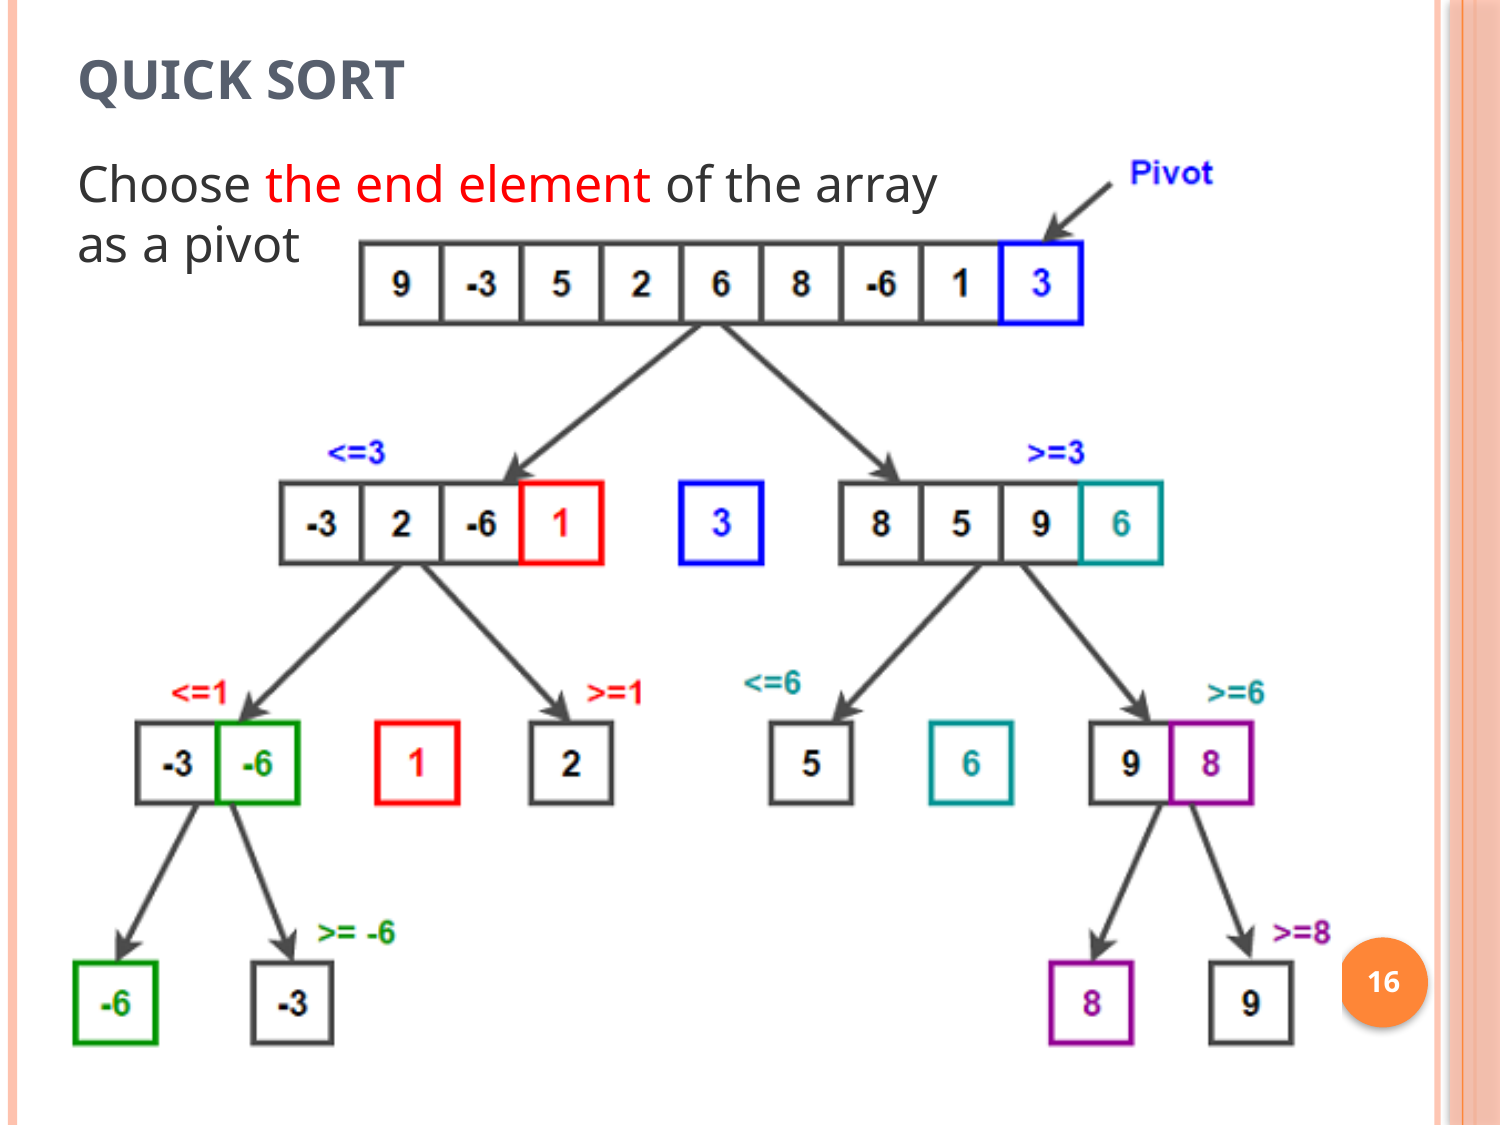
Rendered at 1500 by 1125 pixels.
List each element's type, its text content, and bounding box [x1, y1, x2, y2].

title Quick Sort [62, 37, 1288, 118]
slide_number 16 [1348, 940, 1434, 1027]
picture [61, 149, 1342, 1060]
